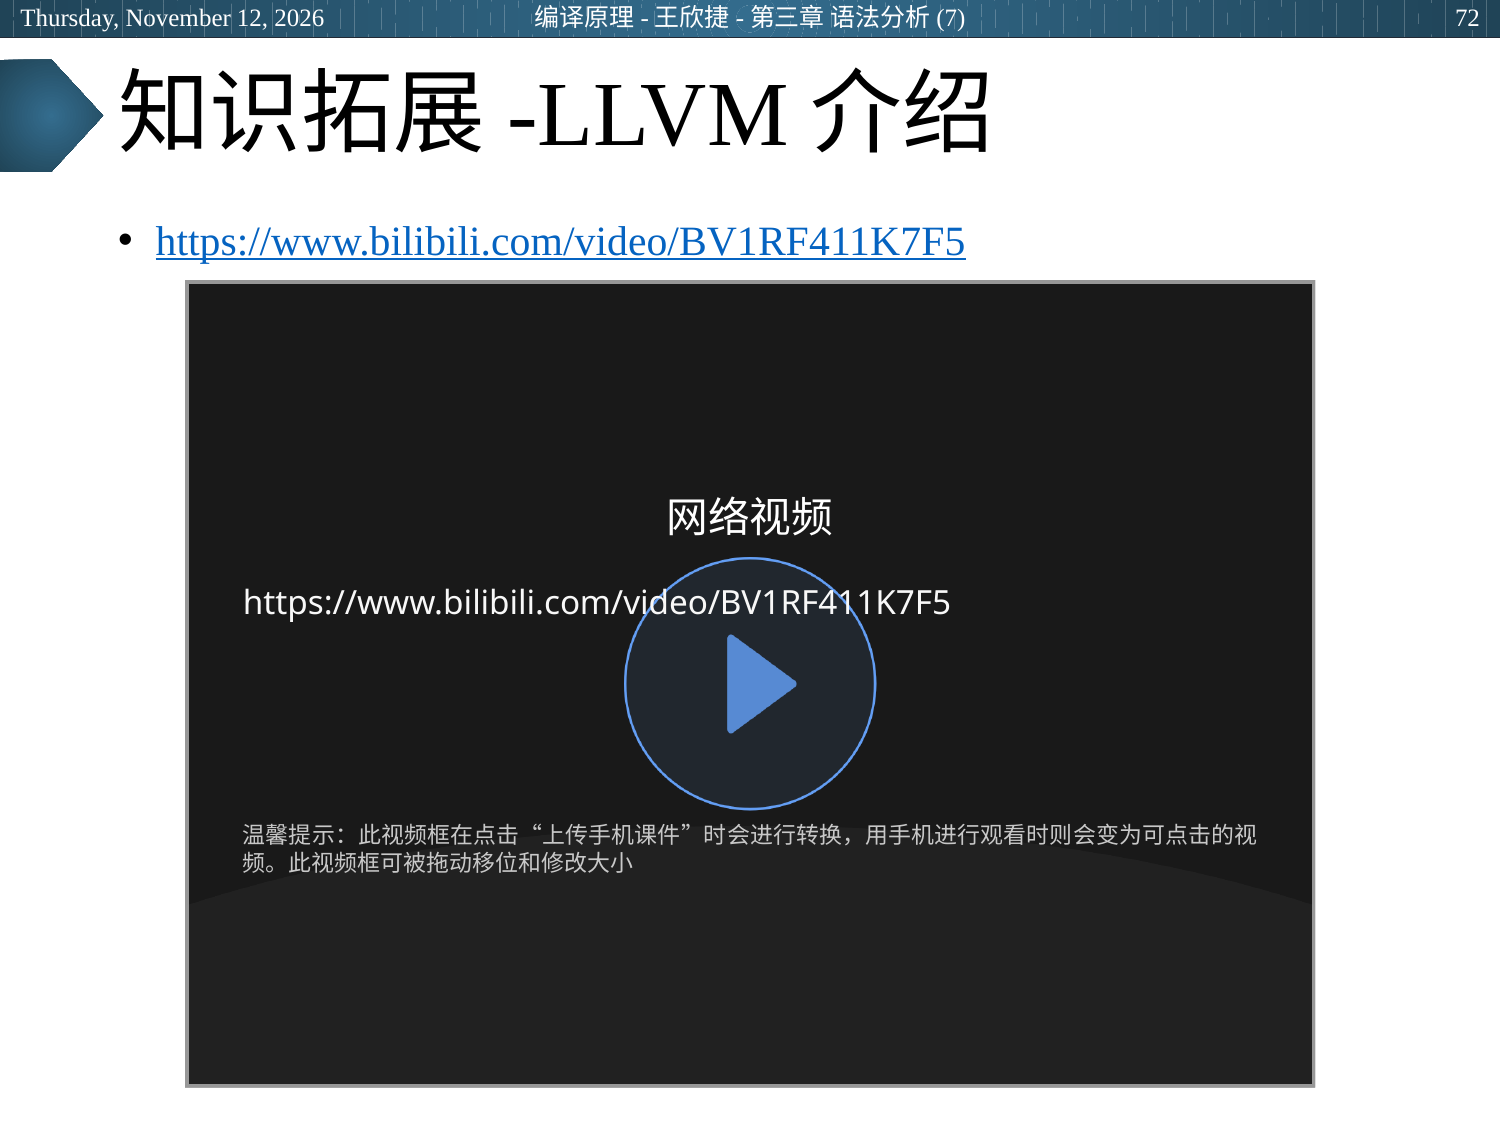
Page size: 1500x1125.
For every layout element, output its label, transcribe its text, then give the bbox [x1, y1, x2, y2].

footer 编译原理-王欣捷-第三章 语法分析(7) [496, 1, 1004, 32]
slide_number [5, 1, 344, 32]
text_box 网络视频 https://www.bilibili.com/video/BV1RF411K7F5 温馨提示：此视频框在点击“上传手机课件”时会进行转换，用手机进行观看时则会变为可点击的视频。此视频框可被拖动移位和修改大小 [183, 279, 1316, 1088]
title 知识拓展-LLVM介绍 [103, 37, 1397, 194]
list https://www.bilibili.com/video/BV1RF411K7F5 [103, 206, 1397, 1125]
slide_number 72 [1157, 1, 1495, 32]
